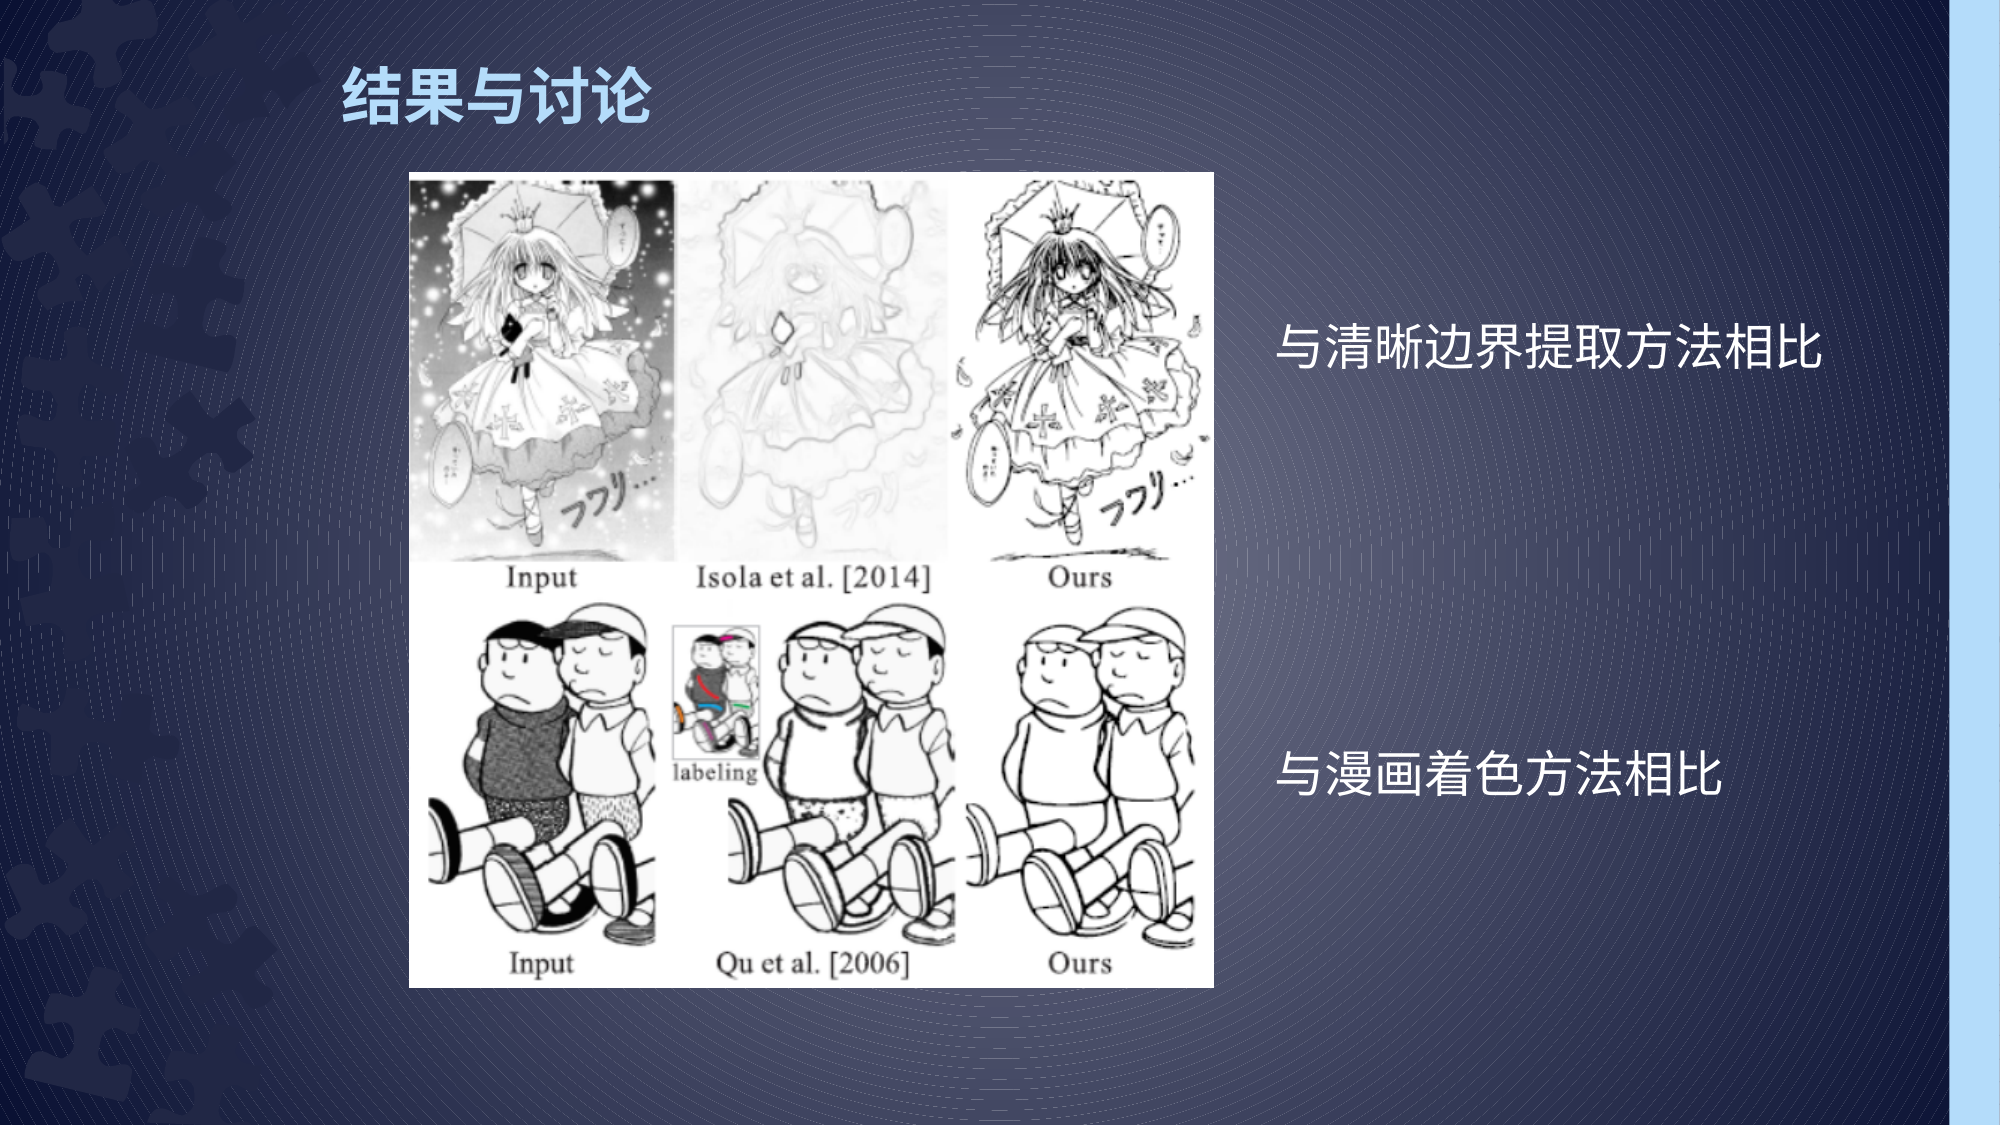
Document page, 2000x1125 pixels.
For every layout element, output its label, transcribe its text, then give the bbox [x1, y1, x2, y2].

text_box 与清晰边界提取方法相比 [1259, 315, 1886, 384]
picture [409, 172, 1214, 988]
title 结果与讨论 [326, 57, 1420, 141]
text_box 与漫画着色方法相比 [1259, 742, 1886, 811]
